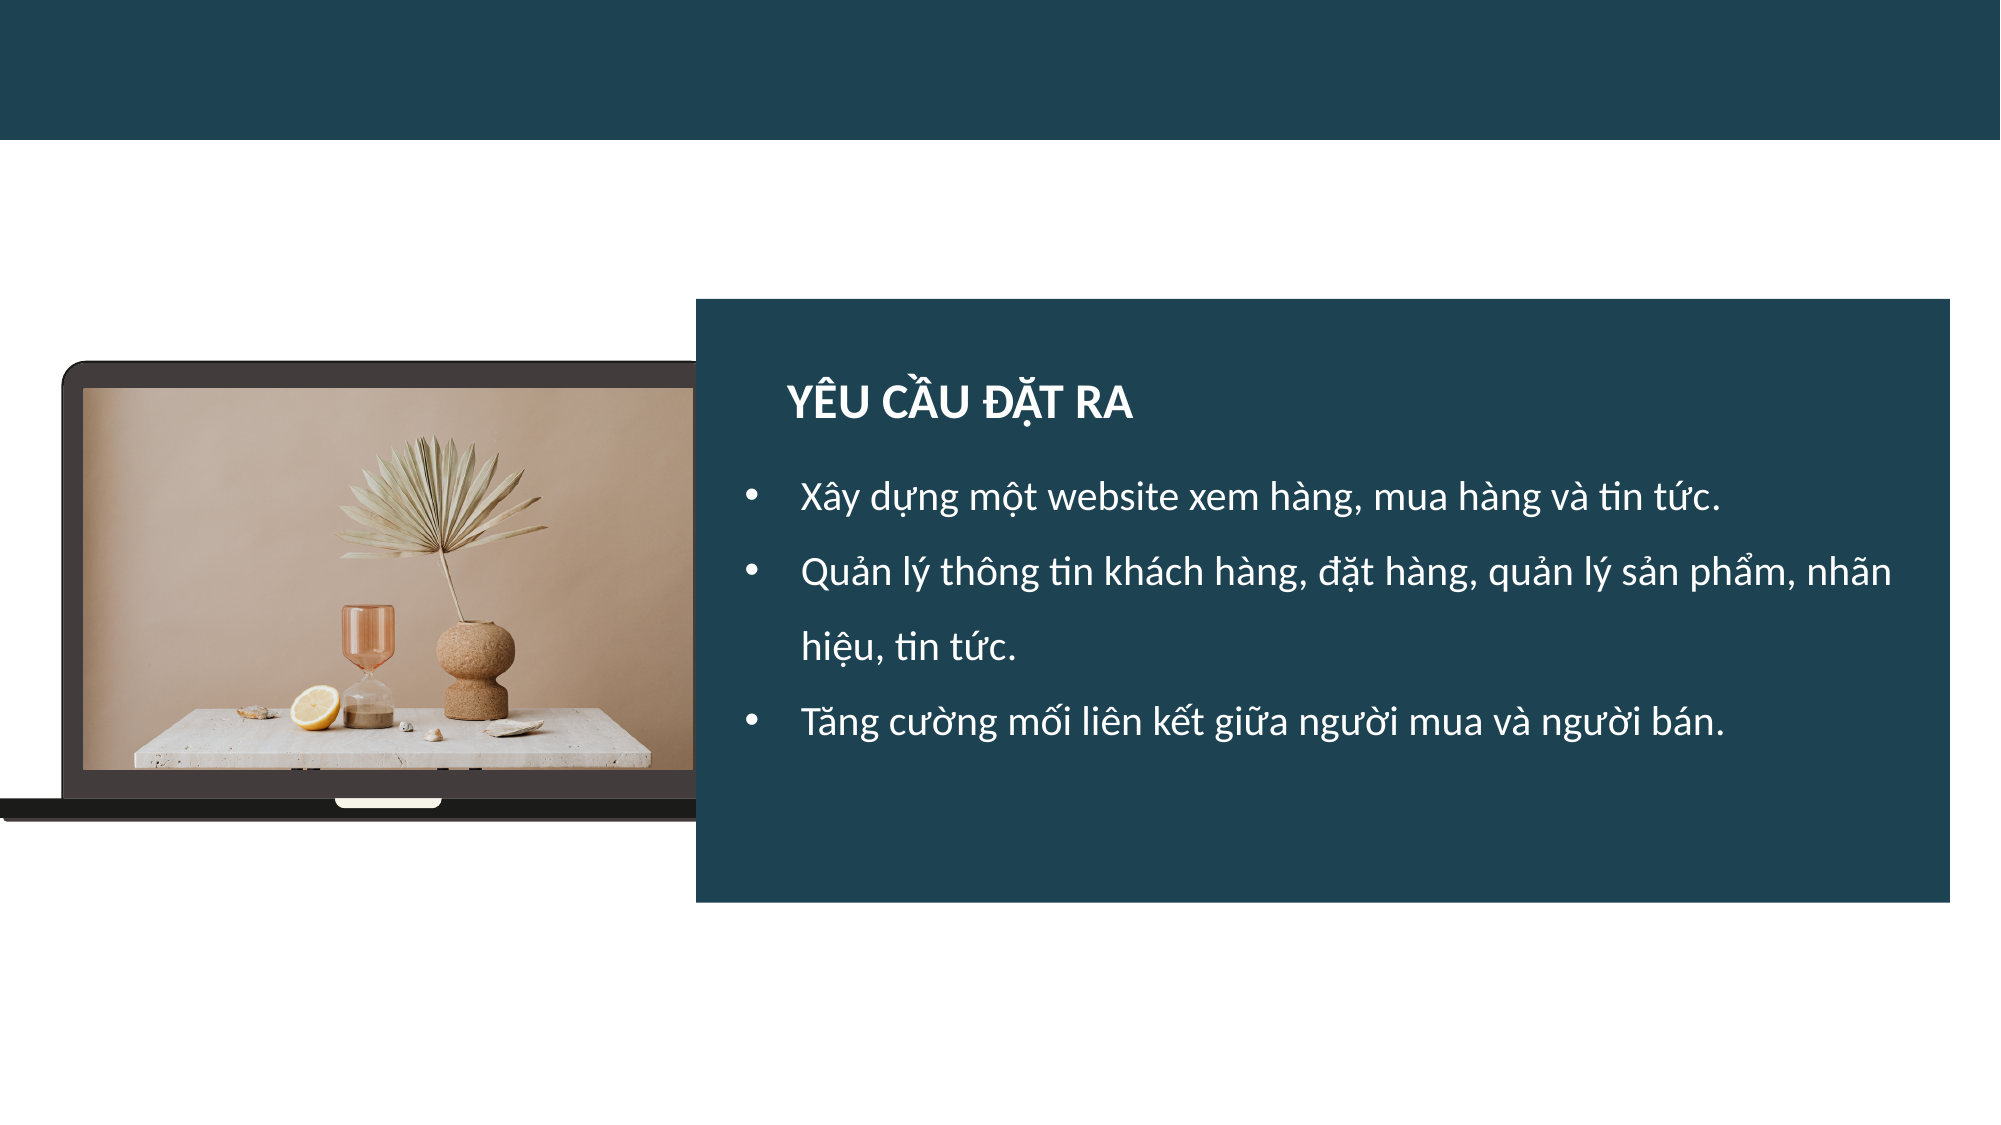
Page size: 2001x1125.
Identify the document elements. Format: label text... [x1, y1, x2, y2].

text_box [0, 360, 790, 822]
text_box [0, 0, 2000, 141]
text_box Xây dựng một website xem hàng, mua hàng và tin tức. Quản lý thông tin khách hàng, đặt hàng, quản lý sản phẩm, nhãn hiệu, tin tức. Tăng cường mối liên kết giữa người mua và người bán. [790, 436, 1930, 752]
text_box [695, 298, 1951, 904]
text_box YÊU CẦU ĐẶT RA [790, 360, 1150, 436]
